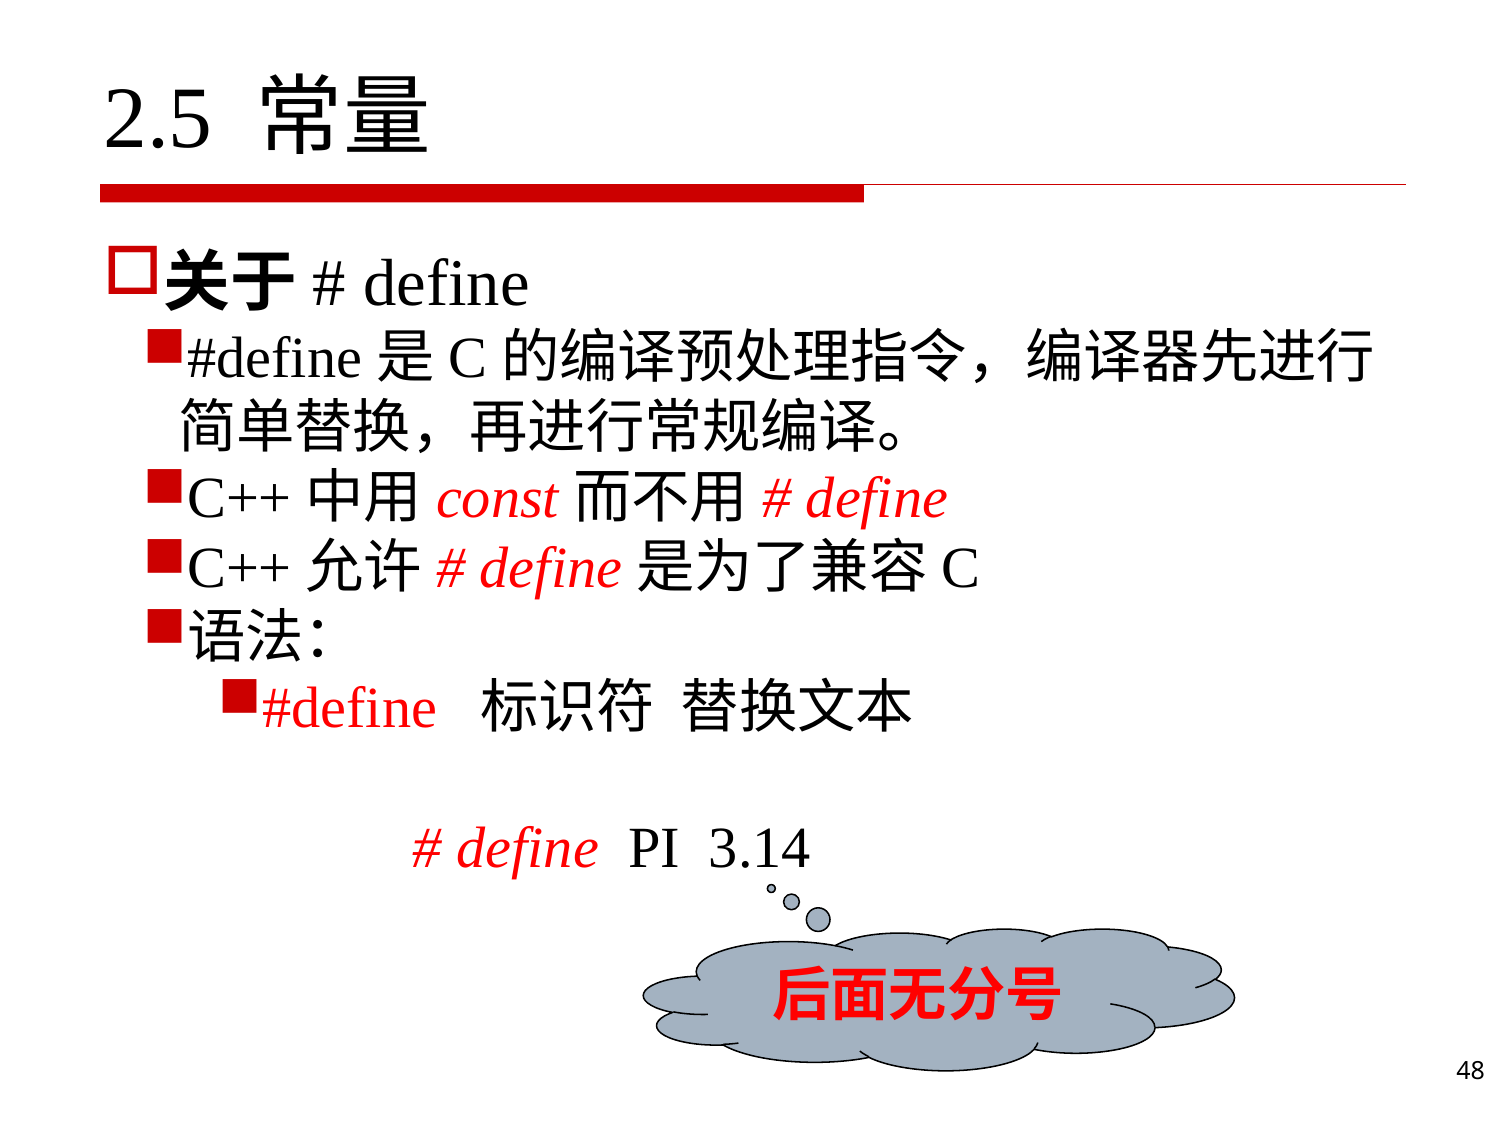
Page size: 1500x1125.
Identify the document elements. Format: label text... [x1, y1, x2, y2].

text_box 关于# define #define是C的编译预处理指令，编译器先进行简单替换，再进行常规编译。 C++中用const而不用# define C++允许# define是为了兼容C 语法： #define 标识符 替换文本 # define PI 3.14 [88, 231, 1412, 835]
text_box 后面无分号 [643, 929, 1235, 1071]
text_box 后面无分号 [783, 894, 800, 910]
footer 48 [1179, 1046, 1500, 1125]
text_box 后面无分号 [806, 907, 831, 932]
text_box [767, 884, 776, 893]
text_box 2.5 常量 [88, 80, 1401, 173]
